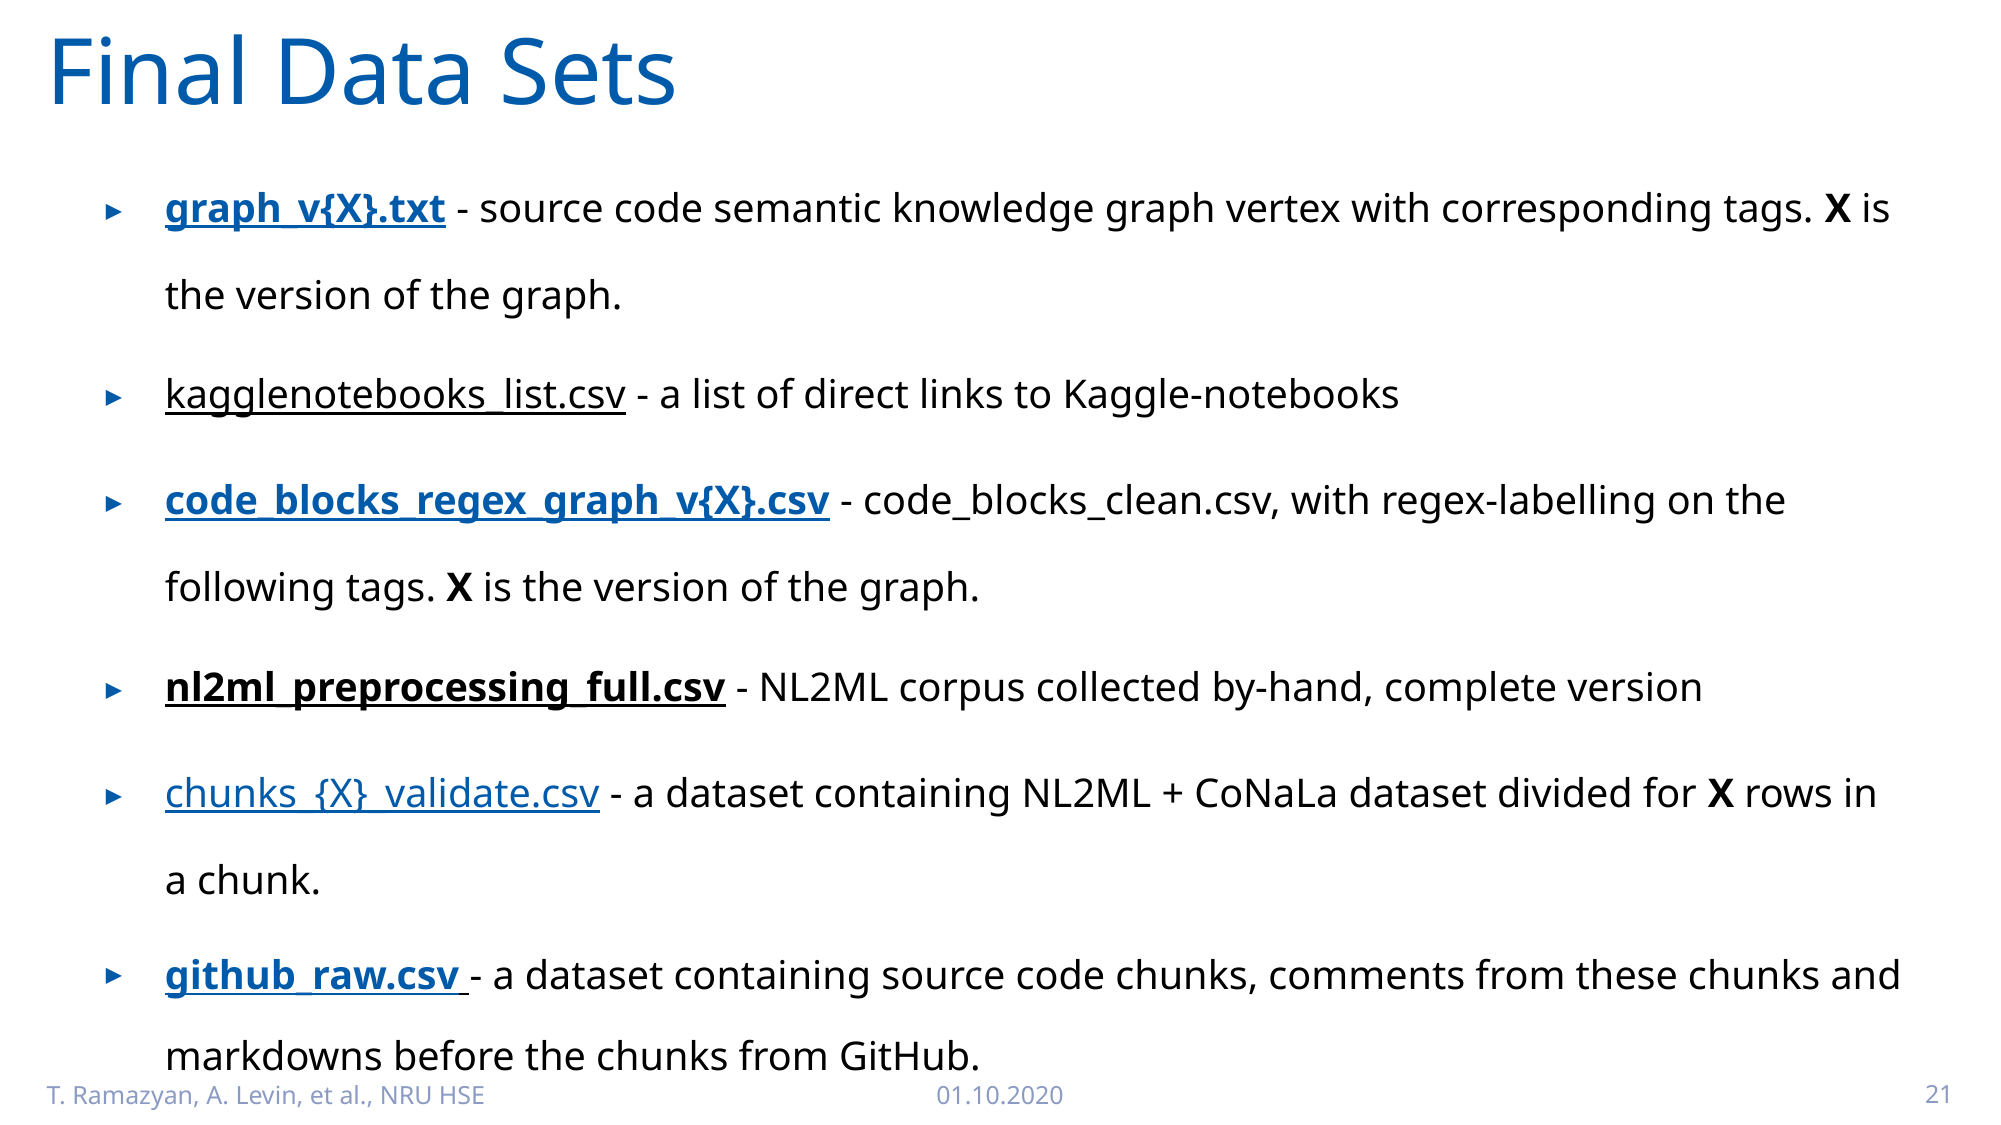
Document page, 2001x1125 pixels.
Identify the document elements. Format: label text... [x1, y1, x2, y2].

footer T. Ramazyan, A. Levin, et al., NRU HSE [31, 1065, 650, 1125]
slide_number 21 [1518, 1065, 1969, 1125]
title Final Data Sets [31, 11, 1969, 138]
list graph_v{X}.txt - source code semantic knowledge graph vertex with corresponding tags. X is the version of the graph. kagglenotebooks_list.csv - a list of direct links to Kaggle-notebooks code_blocks_regex_graph_v{X}.csv - code_blocks_clean.csv, with regex-labelling on the following tags. X is the version of the graph. nl2ml_preprocessing_full.csv - NL2ML corpus collected by-hand, complete version chunks_{X}_validate.csv - a dataset containing NL2ML + CoNaLa dataset divided for X rows in a chunk. github_raw.csv - a dataset containing source code chunks, comments from these chunks and markdowns before the chunks from GitHub. [31, 138, 1919, 1066]
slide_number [856, 1065, 1144, 1125]
